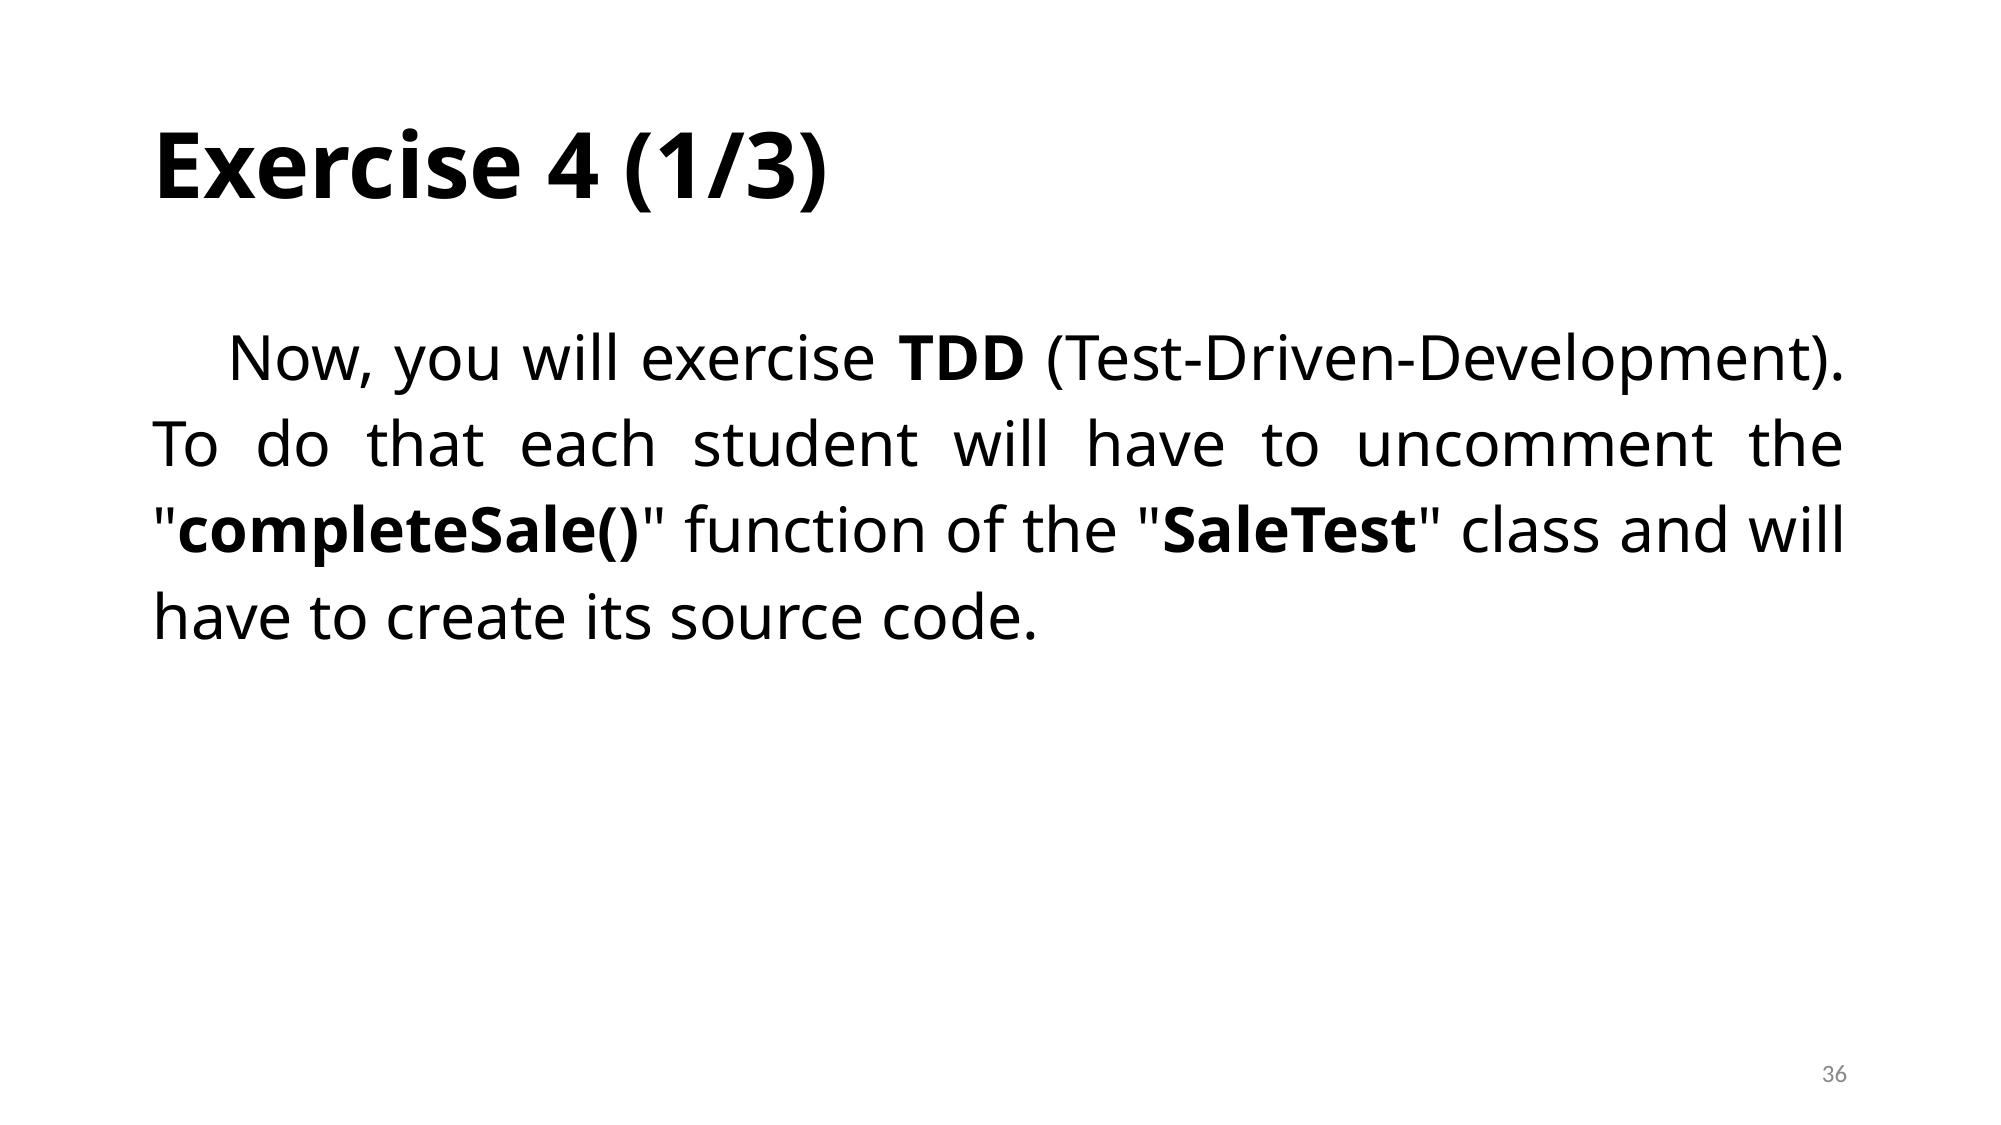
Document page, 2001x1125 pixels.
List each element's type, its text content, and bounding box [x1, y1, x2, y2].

title Exercise 4 (1/3) [137, 59, 1863, 278]
slide_number ‹#› [1412, 1042, 1863, 1103]
list Now, you will exercise TDD (Test-Driven-Development). To do that each student will have to uncomment the "completeSale()" function of the "SaleTest" class and will have to create its source code. [137, 299, 1863, 1014]
